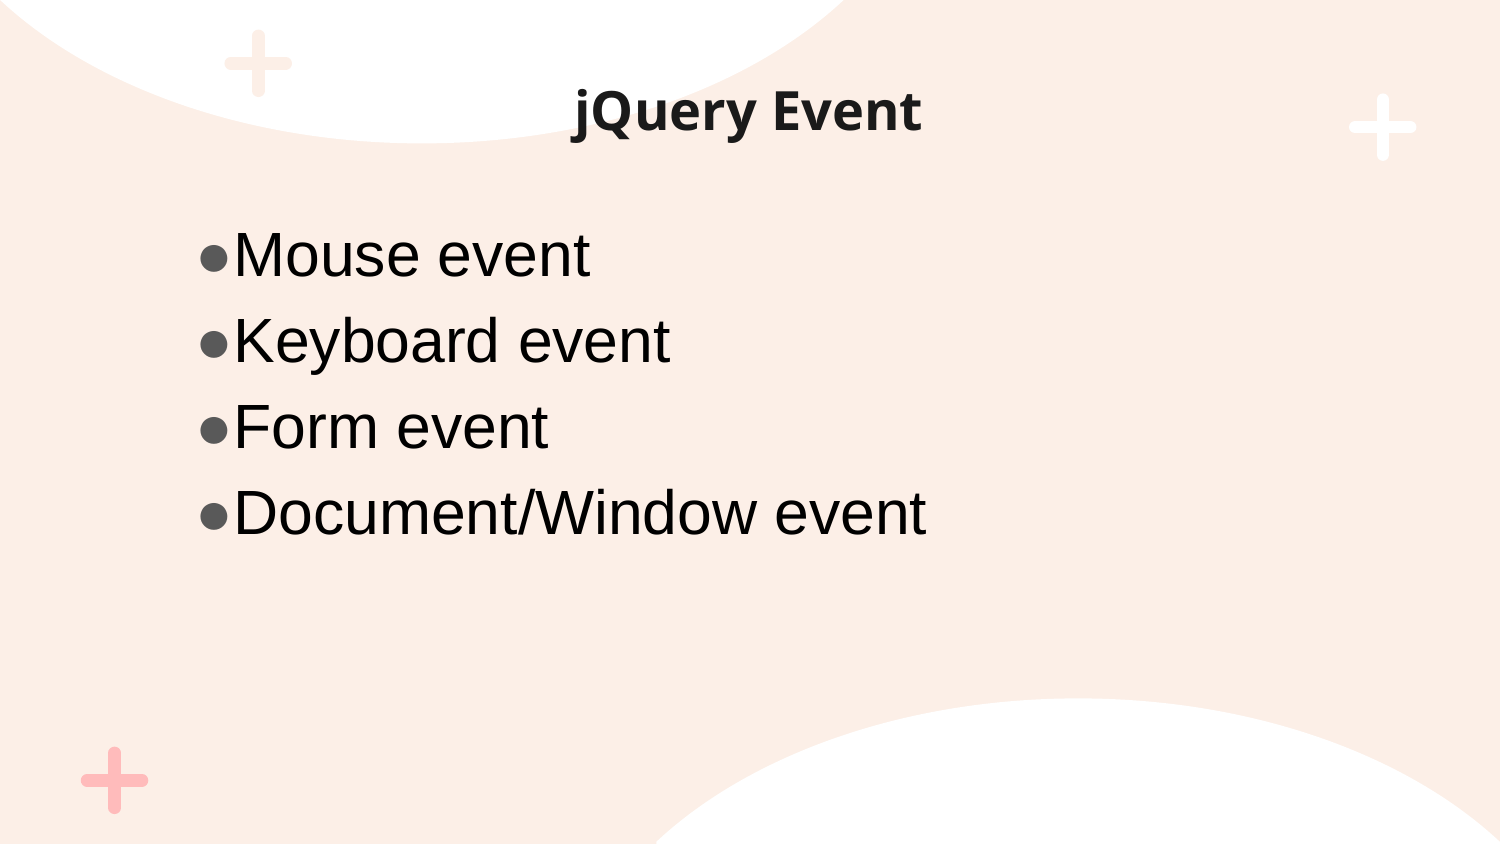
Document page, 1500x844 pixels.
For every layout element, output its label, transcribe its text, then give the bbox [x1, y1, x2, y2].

list ●Mouse event ●Keyboard event ●Form event ●Document/Window event [195, 172, 1420, 793]
title jQuery Event [115, 67, 1383, 163]
